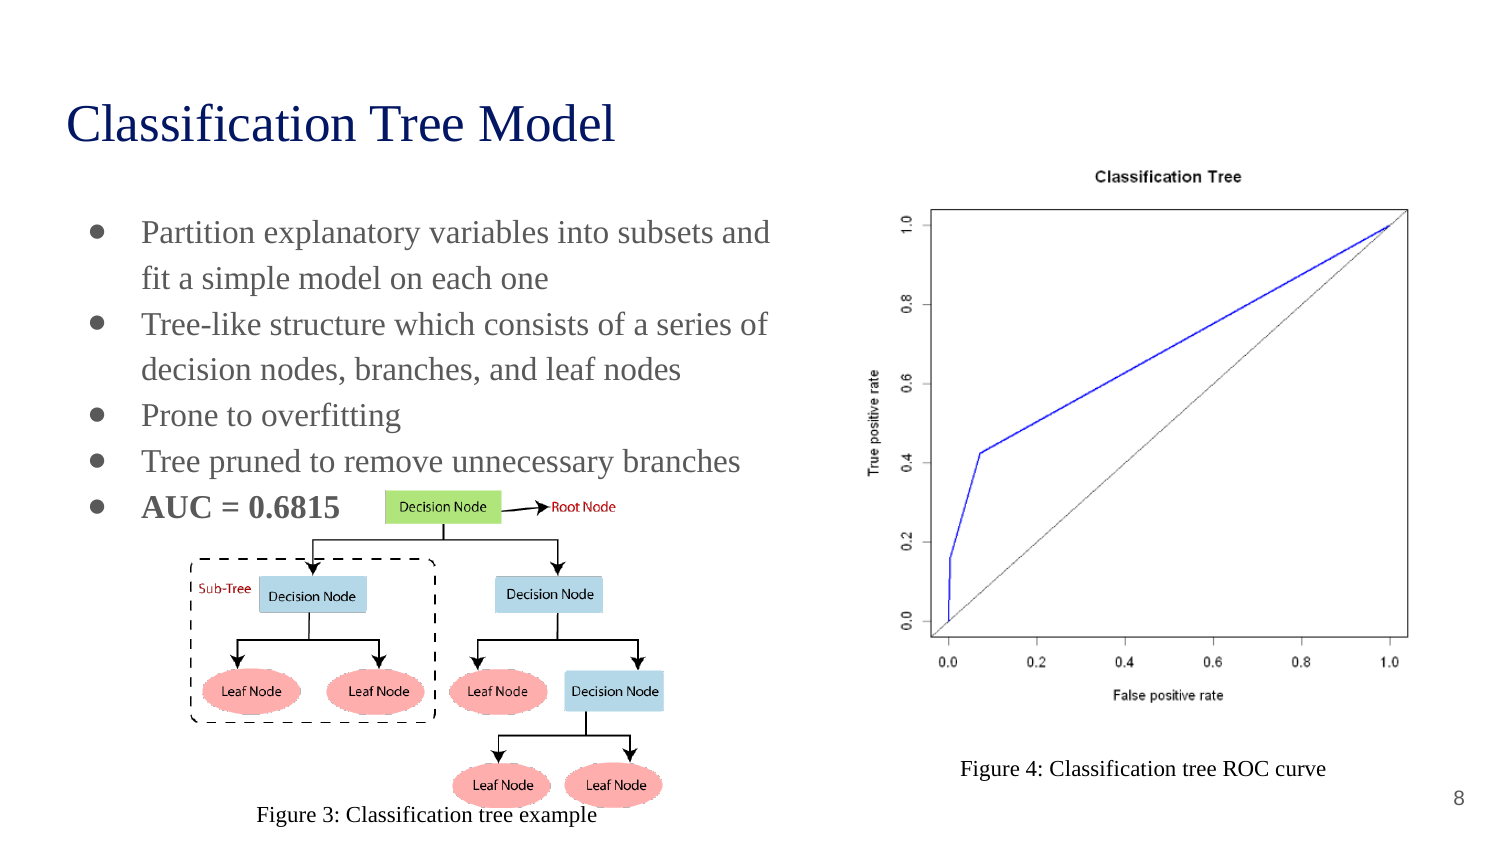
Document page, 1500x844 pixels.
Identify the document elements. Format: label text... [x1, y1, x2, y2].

picture [186, 487, 668, 809]
picture [861, 166, 1427, 716]
title Classification Tree Model [51, 72, 1449, 167]
slide_number ‹#› [1389, 764, 1480, 830]
list Partition explanatory variables into subsets and fit a simple model on each one Tree-like structure which consists of a series of decision nodes, branches, and leaf nodes Prone to overfitting Tree pruned to remove unnecessary branches AUC = 0.6815 [51, 189, 787, 750]
text_box Figure 4: Classification tree ROC curve [870, 739, 1418, 796]
text_box Figure 3: Classification tree example [153, 785, 701, 841]
